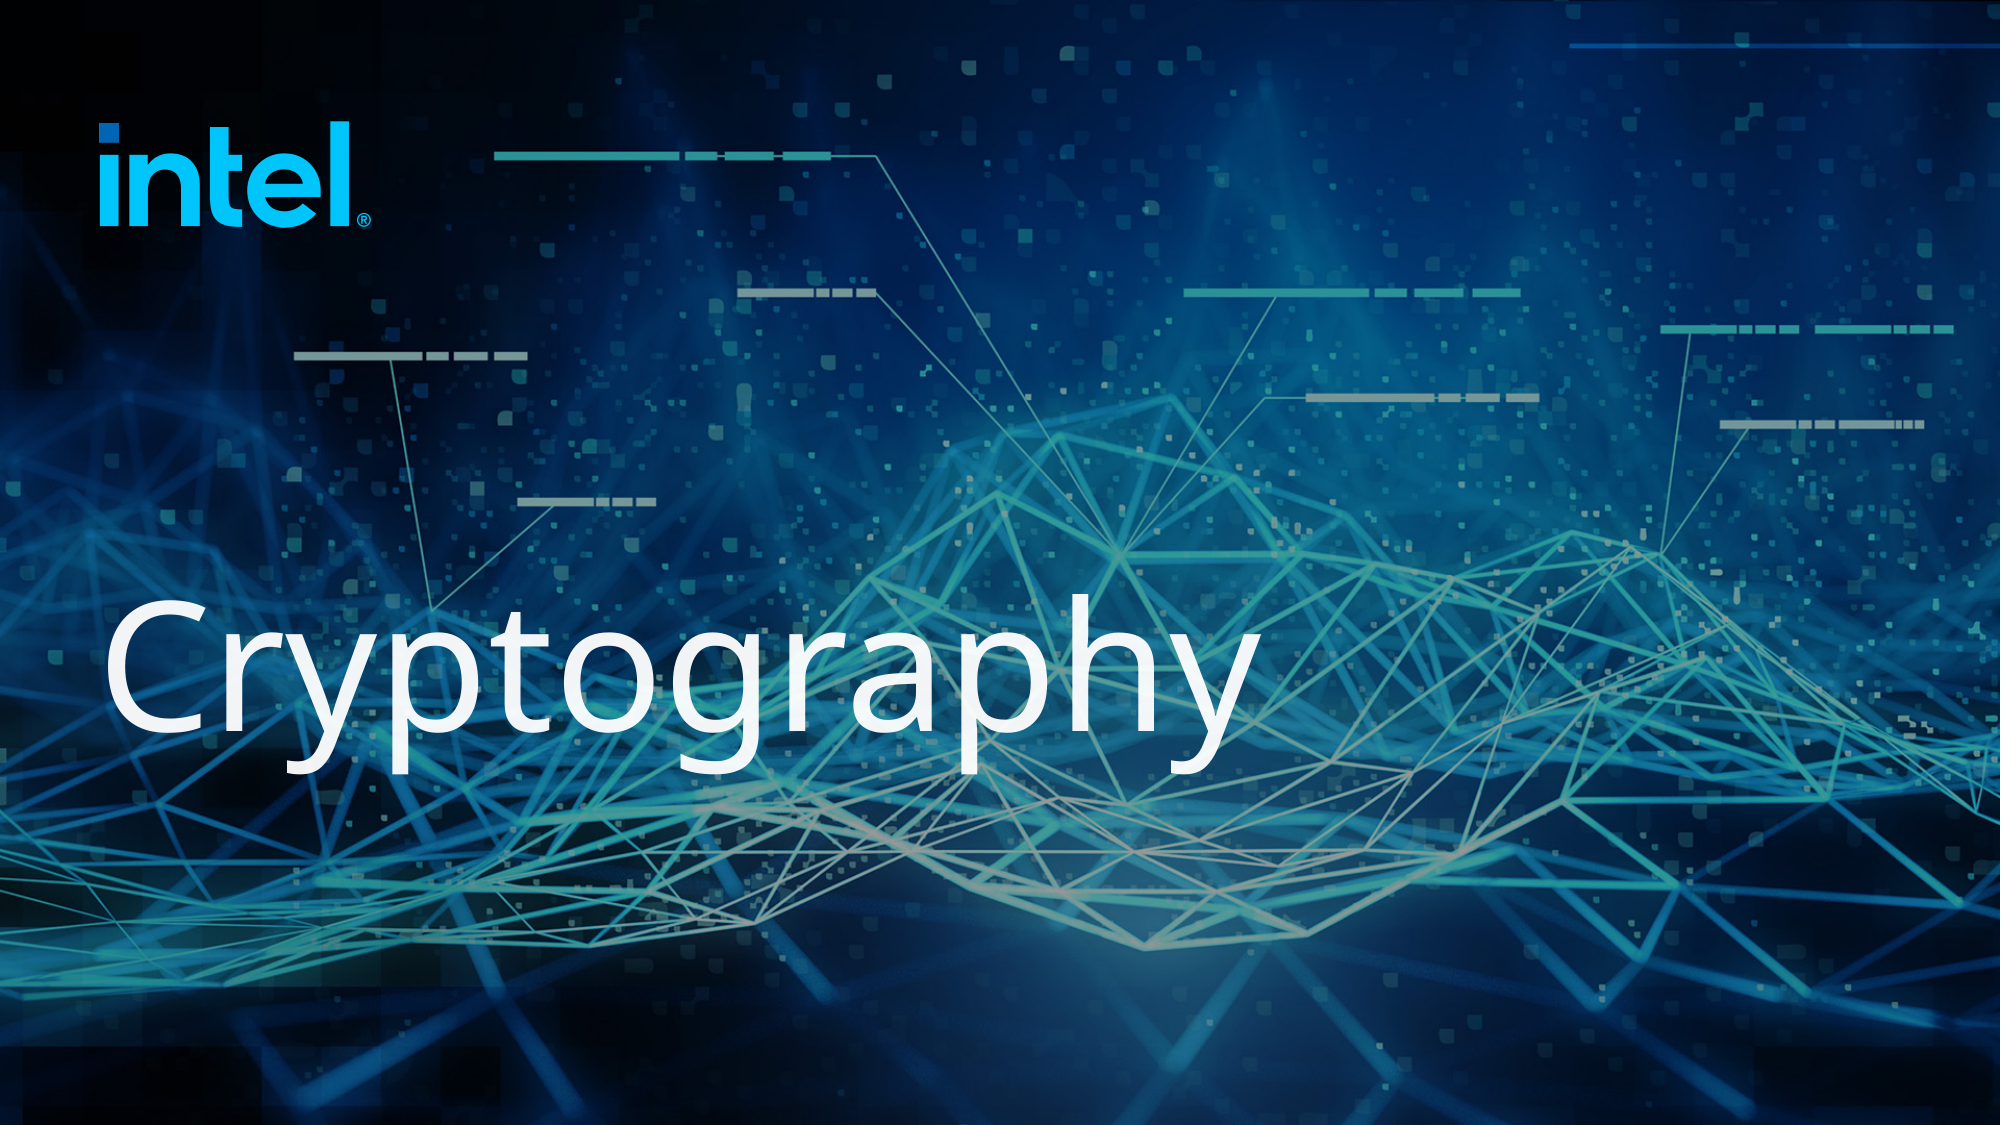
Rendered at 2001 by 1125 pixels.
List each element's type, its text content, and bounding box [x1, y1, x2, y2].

picture [1931, 777, 1940, 787]
title Cryptography [97, 526, 1894, 768]
picture [1961, 775, 1973, 784]
picture [0, 0, 2000, 1125]
